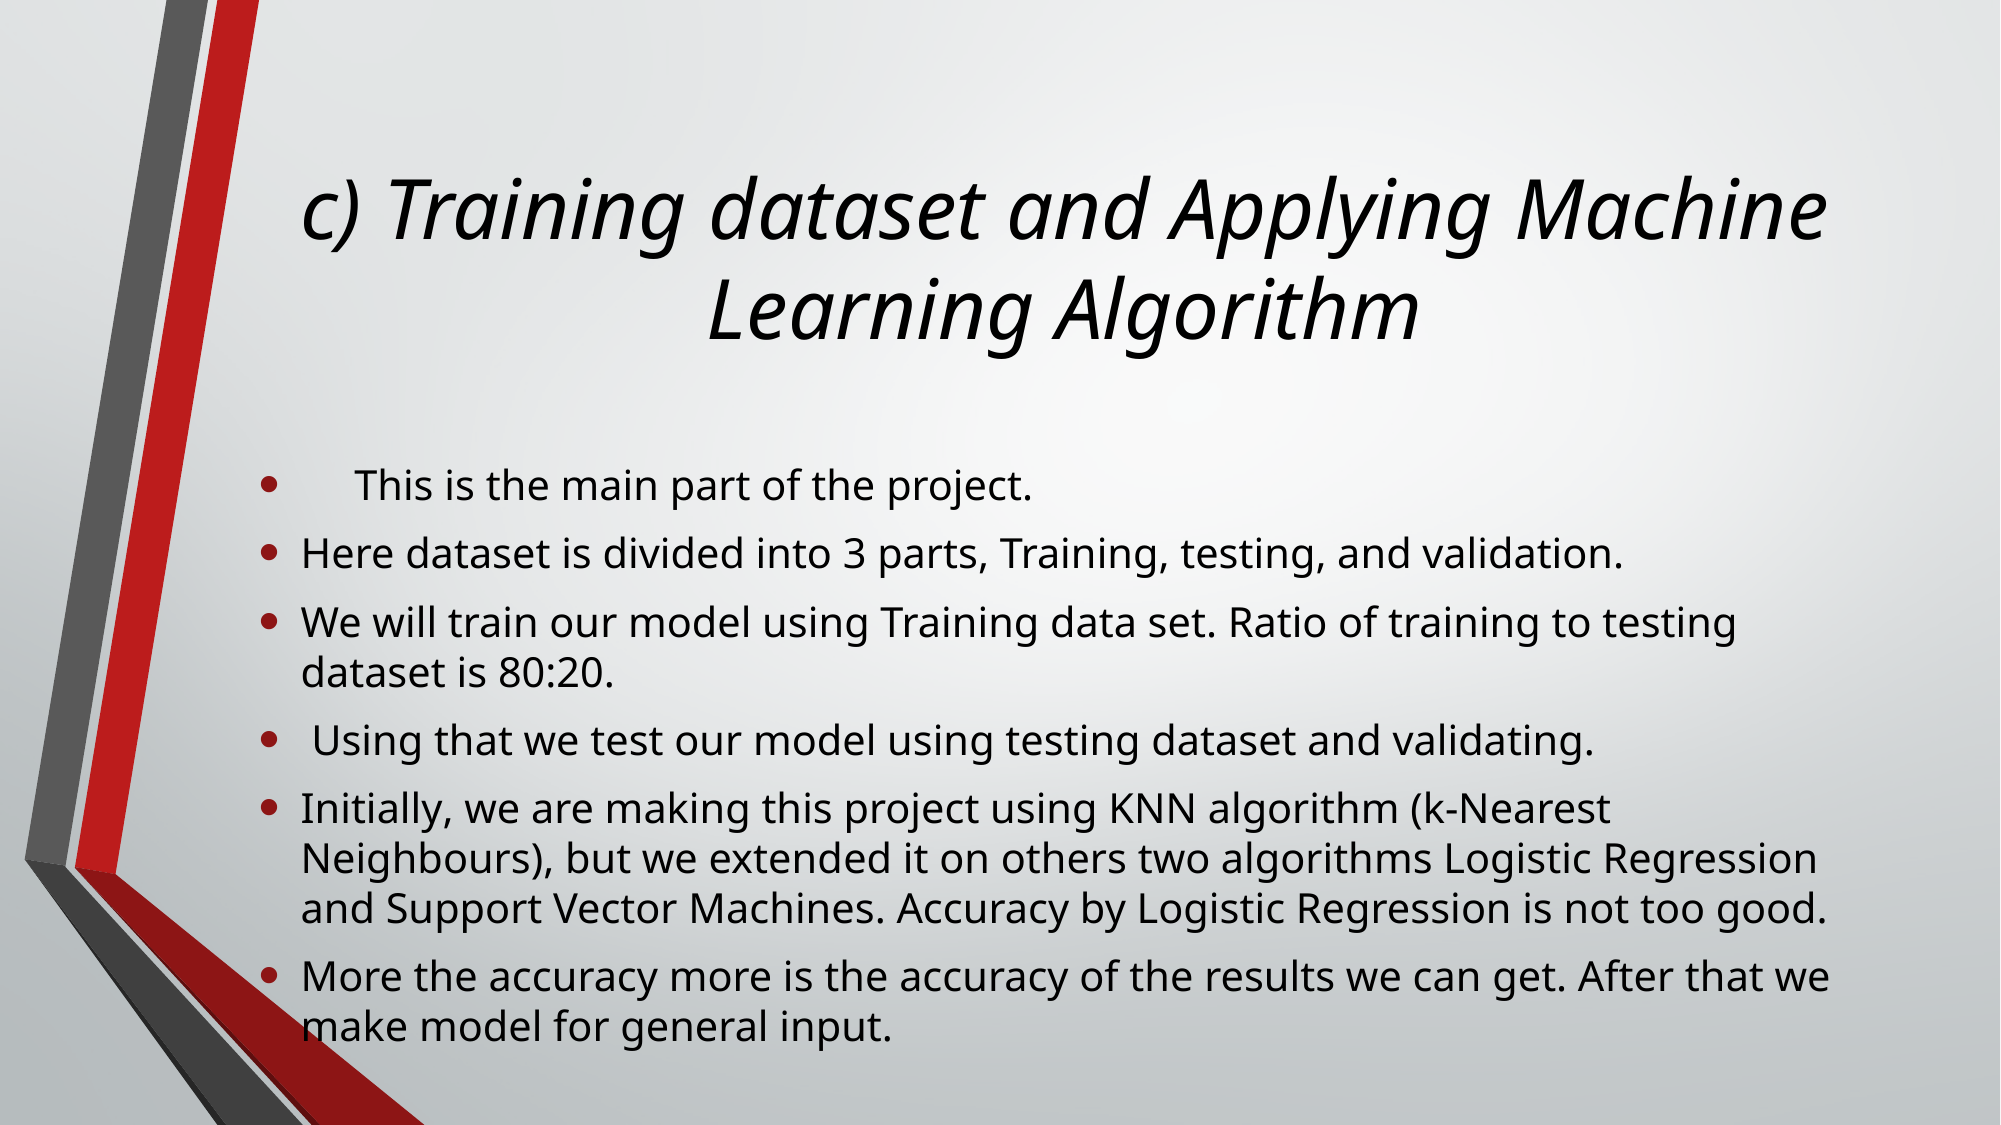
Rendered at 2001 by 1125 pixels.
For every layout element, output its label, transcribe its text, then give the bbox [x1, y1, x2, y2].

title c) Training dataset and Applying Machine Learning Algorithm [243, 112, 1887, 383]
list This is the main part of the project. Here dataset is divided into 3 parts, Training, testing, and validation. We will train our model using Training data set. Ratio of training to testing dataset is 80:20. Using that we test our model using testing dataset and validating. Initially, we are making this project using KNN algorithm (k-Nearest Neighbours), but we extended it on others two algorithms Logistic Regression and Support Vector Machines. Accuracy by Logistic Regression is not too good. More the accuracy more is the accuracy of the results we can get. After that we make model for general input. [243, 383, 1887, 1064]
